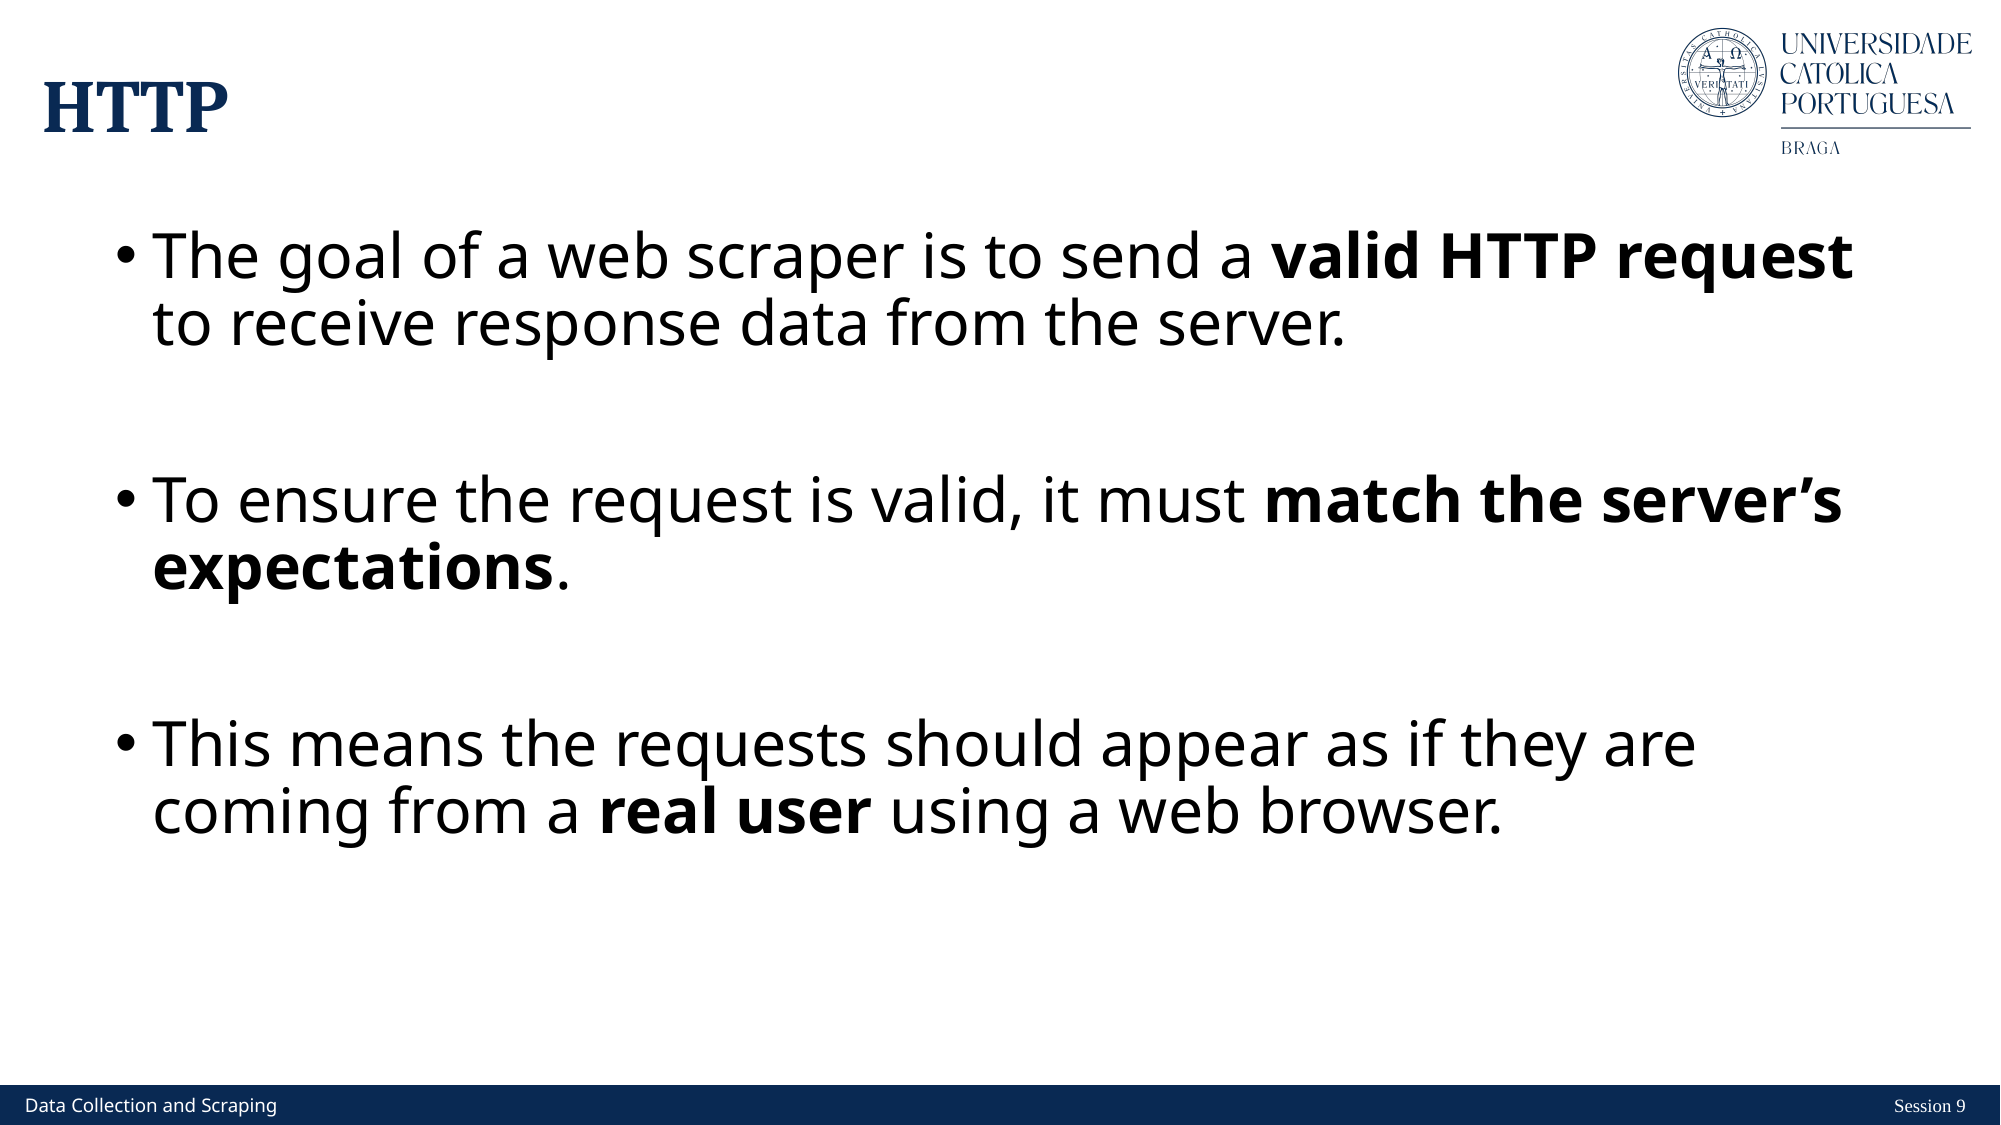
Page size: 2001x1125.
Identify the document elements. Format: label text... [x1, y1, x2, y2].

text_box Data Collection and Scraping [9, 1086, 865, 1125]
title HTTP [27, 0, 1753, 218]
text_box The goal of a web scraper is to send a valid HTTP request to receive response data from the server. To ensure the request is valid, it must match the server’s expectations. This means the requests should appear as if they are coming from a real user using a web browser. [100, 216, 1897, 1046]
text_box Session 9 [865, 1086, 1981, 1125]
picture [1672, 18, 1982, 163]
text_box [0, 1085, 2000, 1125]
